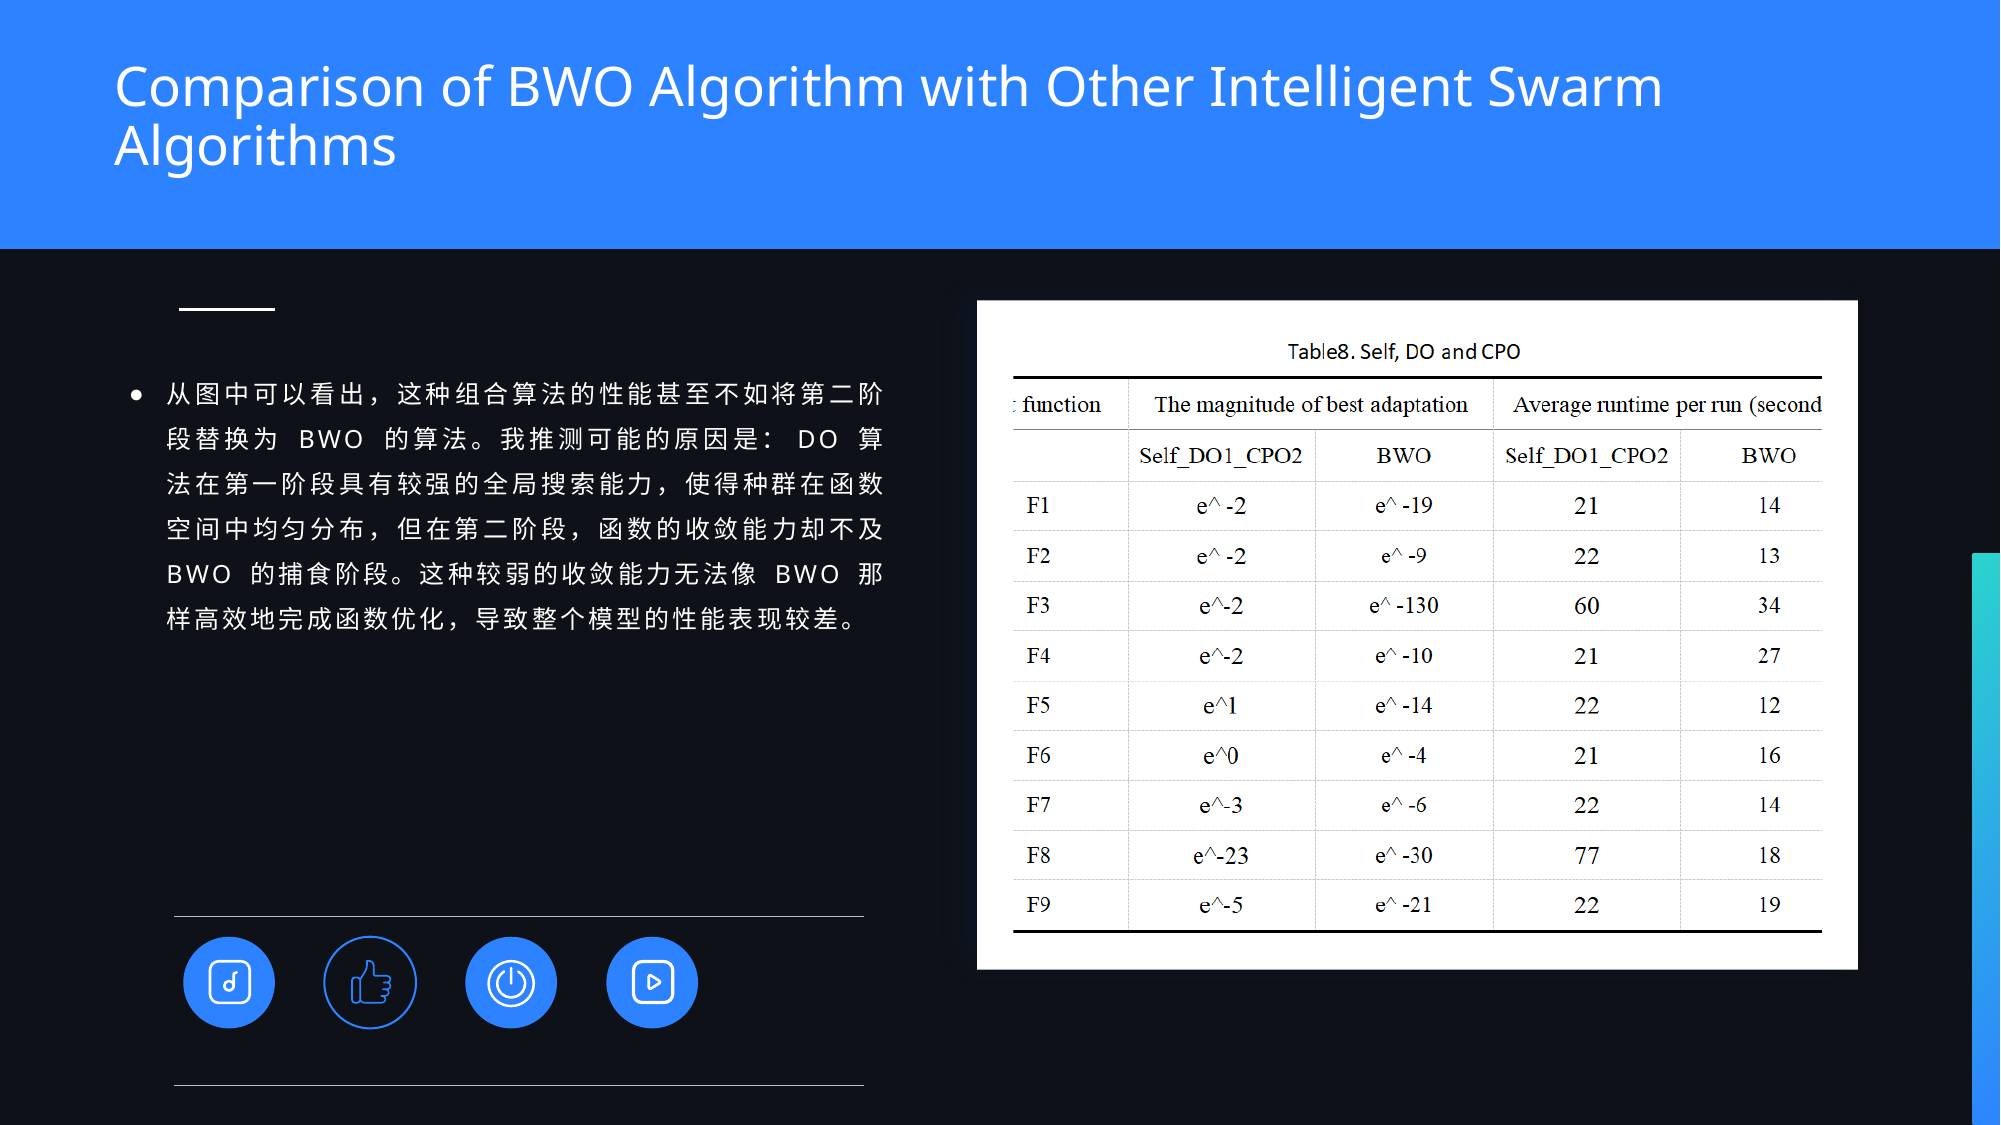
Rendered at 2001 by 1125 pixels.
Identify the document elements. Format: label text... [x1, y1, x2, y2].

text_box [351, 959, 392, 1004]
text_box [976, 299, 1859, 971]
text_box [486, 958, 537, 1009]
text_box [207, 958, 253, 1006]
text_box [323, 935, 418, 1030]
text_box [464, 935, 559, 1030]
picture [1013, 335, 1822, 934]
text_box [605, 935, 700, 1030]
text_box [630, 958, 676, 1006]
text_box [0, 0, 2000, 250]
text_box 从图中可以看出，这种组合算法的性能甚至不如将第二阶段替换为 BWO 的算法。我推测可能的原因是：DO 算法在第一阶段具有较强的全局搜索能力，使得种群在函数空间中均匀分布，但在第二阶段，函数的收敛能力却不及 BWO 的捕食阶段。这种较弱的收敛能力无法像 BWO 那样高效地完成函数优化，导致整个模型的性能表现较差。 [114, 355, 902, 702]
title Comparison of BWO Algorithm with Other Intelligent Swarm Algorithms [114, 59, 1886, 178]
text_box [182, 935, 276, 1030]
